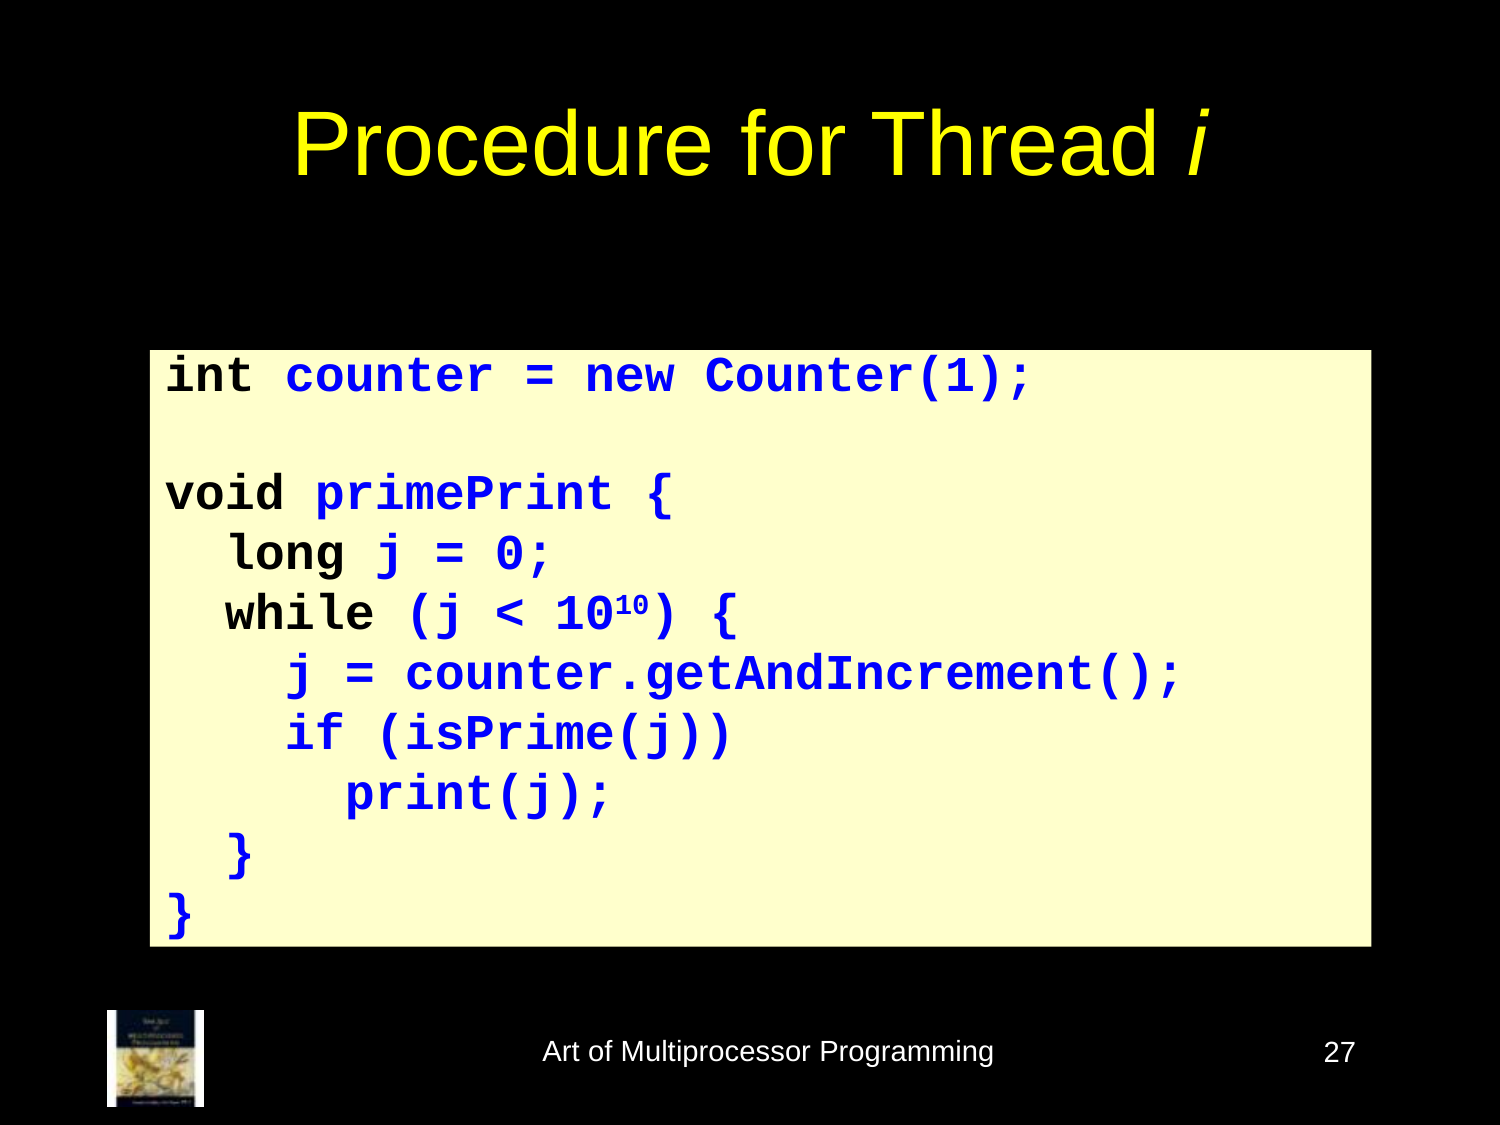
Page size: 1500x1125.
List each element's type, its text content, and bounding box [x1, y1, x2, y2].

text_box int counter = new Counter(1); void primePrint { long j = 0; while (j < 1010) { j = counter.getAndIncrement(); if (isPrime(j)) print(j); } } [149, 350, 1372, 947]
footer Art of Multiprocessor Programming [512, 1024, 1026, 1103]
text_box 27 [1058, 1025, 1371, 1101]
picture [107, 1010, 204, 1107]
title Procedure for Thread i [75, 45, 1425, 233]
